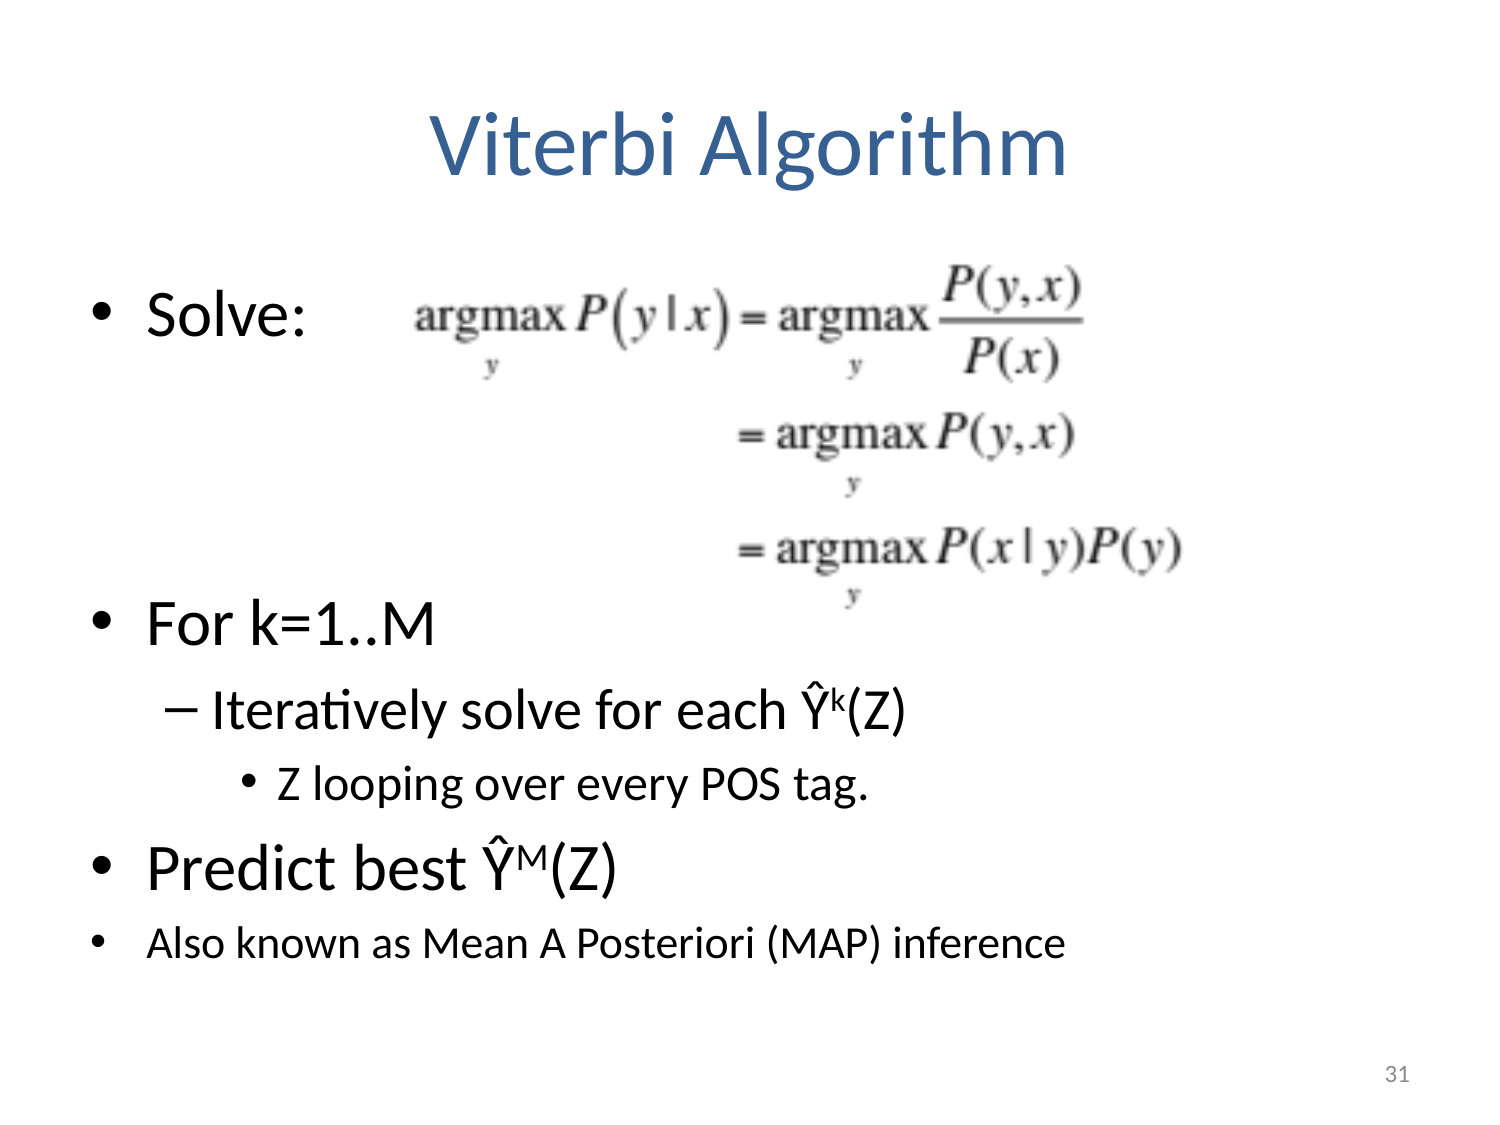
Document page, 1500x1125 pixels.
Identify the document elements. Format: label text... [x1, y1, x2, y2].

list Solve: For k=1..M Iteratively solve for each Ŷk(Z) Z looping over every POS tag. Predict best ŶM(Z) Also known as Mean A Posteriori (MAP) inference [75, 262, 1425, 1005]
slide_number 31 [1074, 1042, 1425, 1103]
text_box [409, 253, 1188, 614]
title Viterbi Algorithm [75, 45, 1425, 233]
